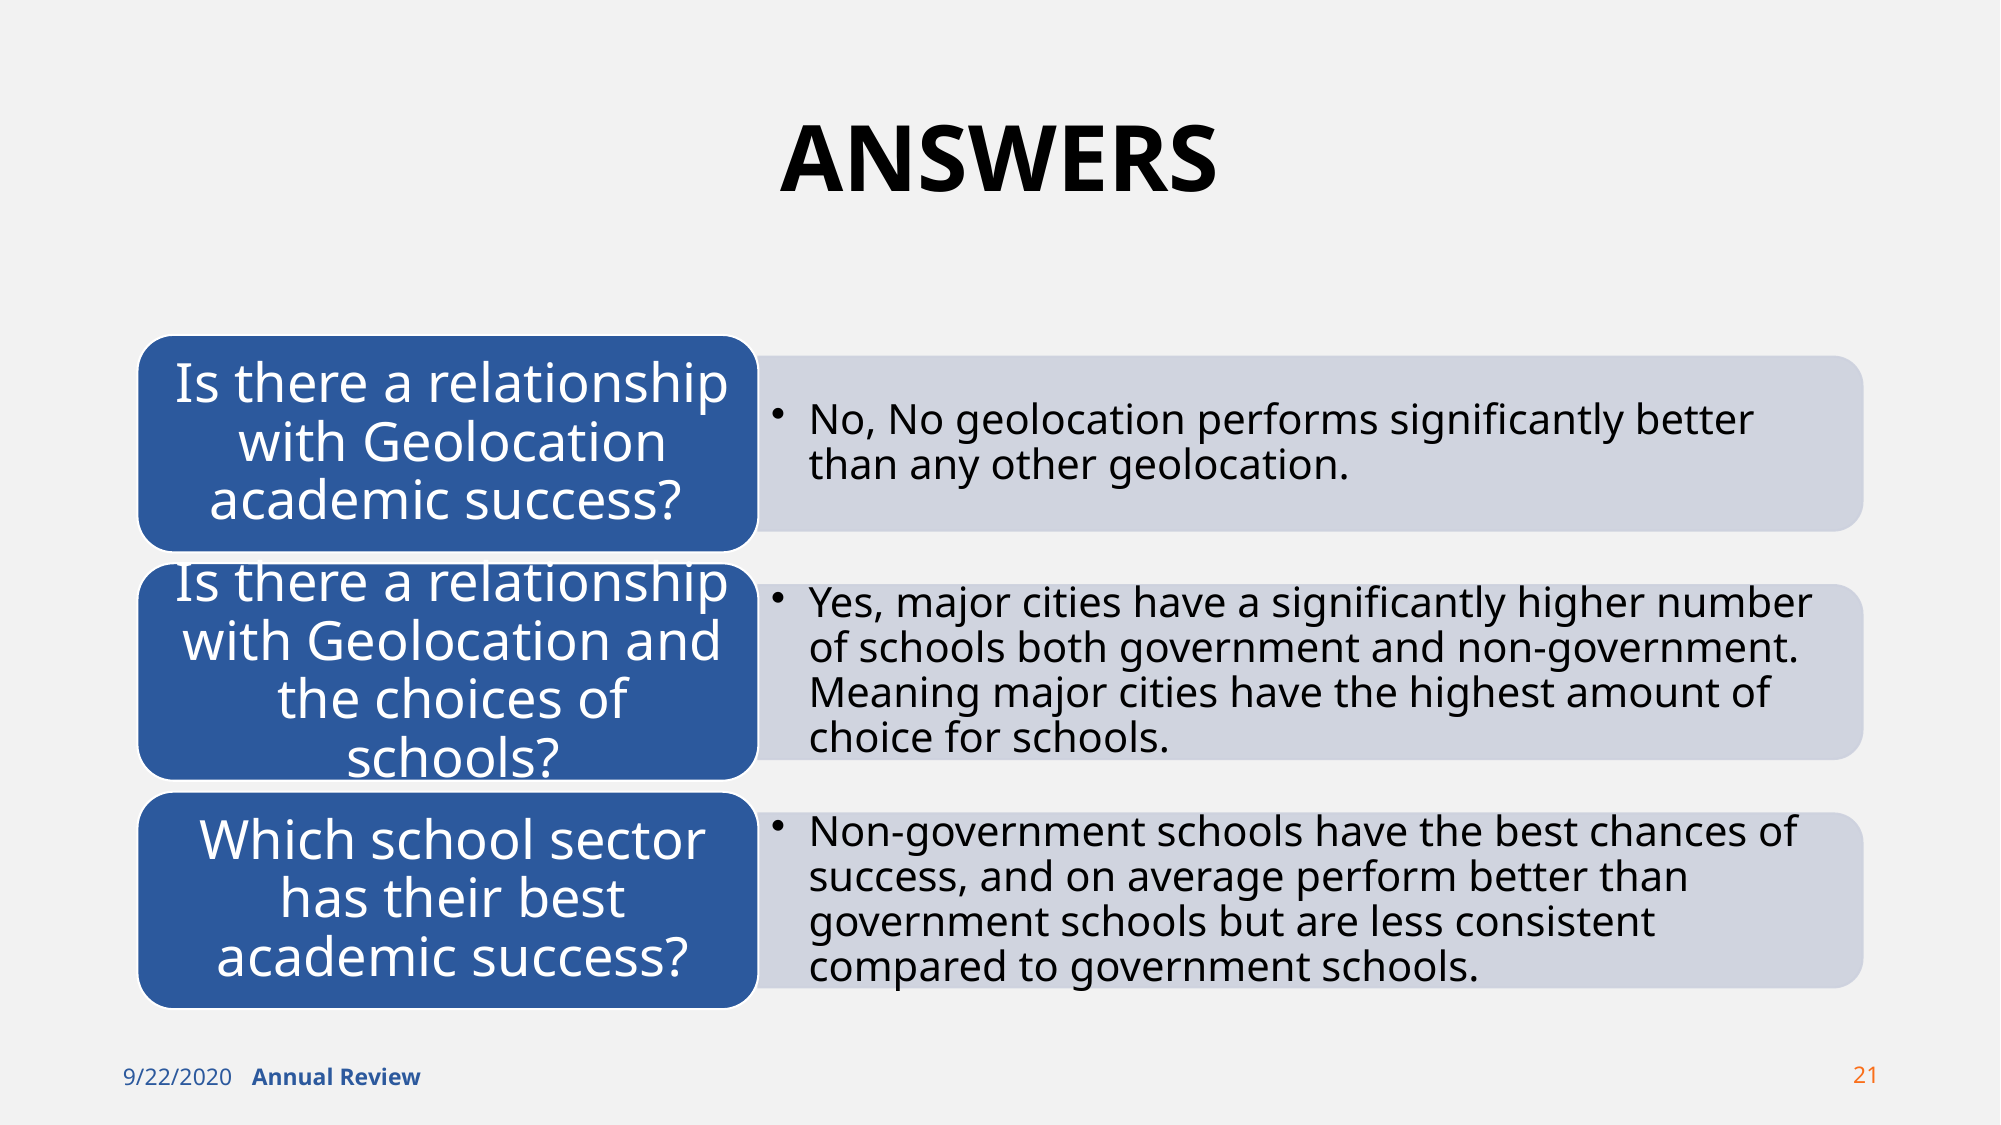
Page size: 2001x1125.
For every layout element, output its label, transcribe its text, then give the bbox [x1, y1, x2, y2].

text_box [137, 334, 1863, 1010]
title ANSWERS [137, 104, 1863, 219]
